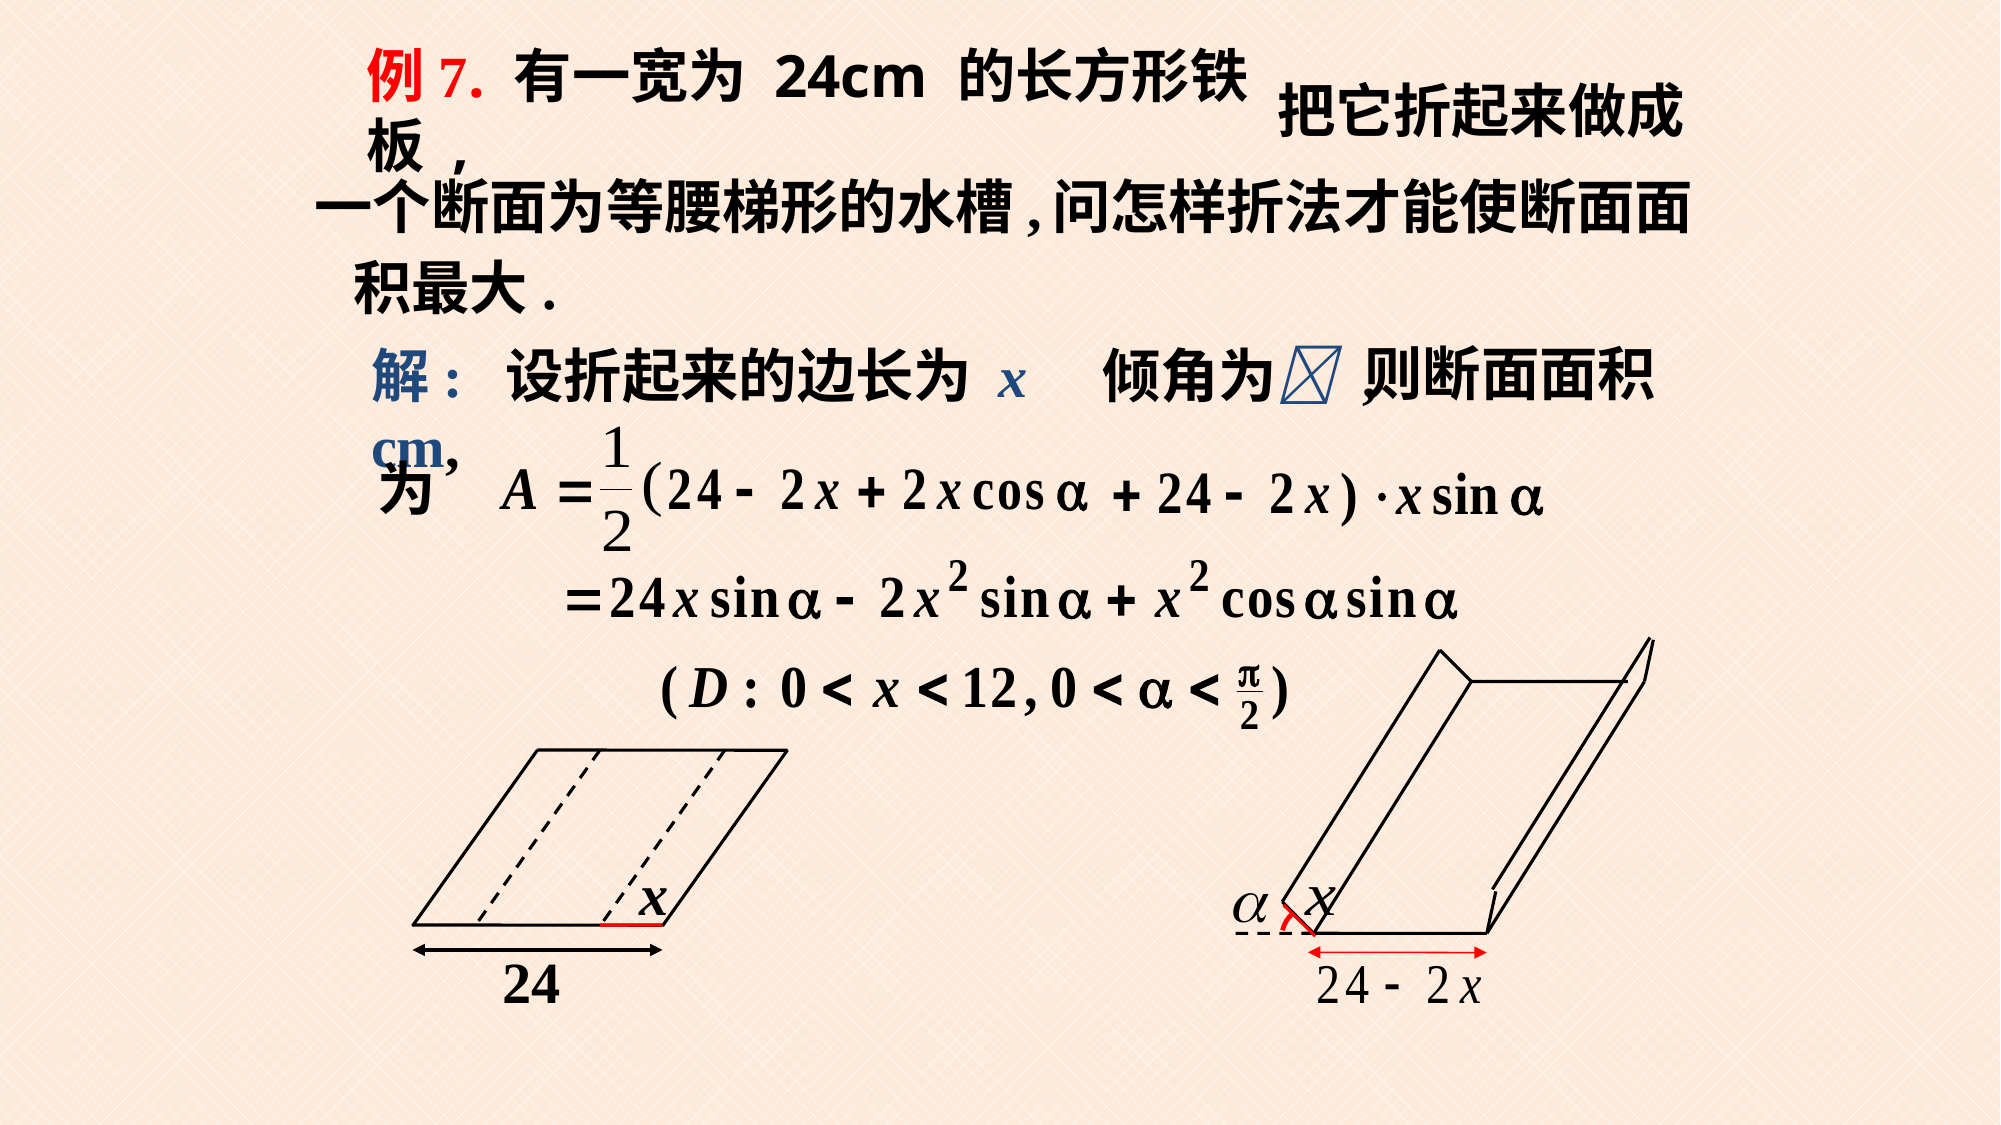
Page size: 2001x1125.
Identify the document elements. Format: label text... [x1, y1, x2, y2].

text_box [1234, 637, 1654, 934]
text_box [595, 416, 663, 548]
text_box 为 [362, 444, 451, 529]
text_box 一个断面为等腰梯形的水槽, [299, 162, 1037, 248]
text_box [559, 549, 1464, 624]
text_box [494, 462, 590, 513]
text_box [1108, 465, 1338, 519]
text_box 把它折起来做成 [1262, 66, 1713, 152]
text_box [668, 462, 1096, 515]
text_box 则断面面积 [1350, 329, 1700, 414]
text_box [1337, 466, 1551, 532]
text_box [1306, 951, 1497, 1015]
text_box 问怎样折法才能使断面面 [1037, 162, 1725, 248]
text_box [658, 647, 1292, 734]
text_box 解: 设折起来的边长为 x cm, [356, 331, 1125, 487]
title 例7. 有一宽为 24cm 的长方形铁板 , [351, 45, 1290, 162]
text_box 倾角为 , [1087, 331, 1400, 417]
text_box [412, 749, 788, 1023]
text_box 积最大. [338, 243, 1039, 329]
